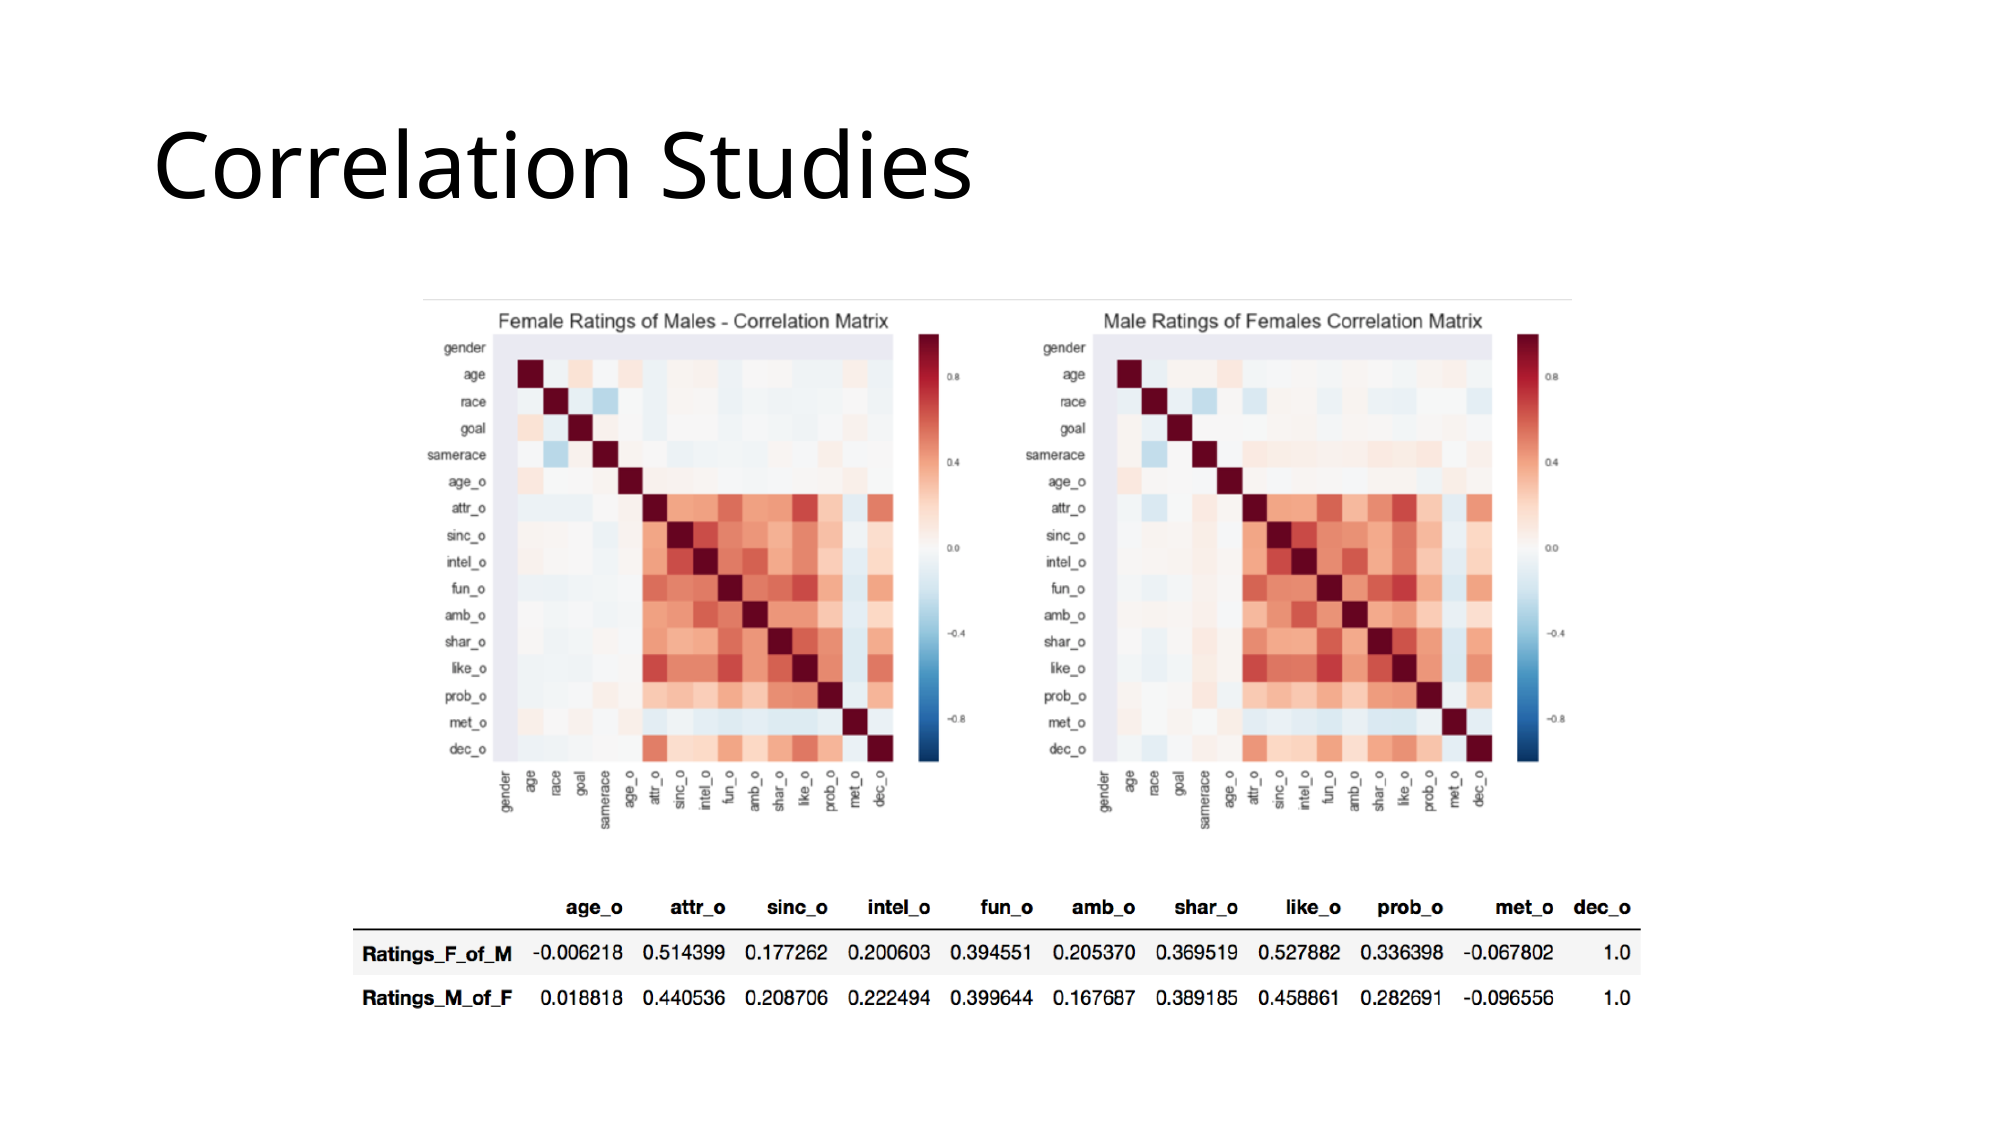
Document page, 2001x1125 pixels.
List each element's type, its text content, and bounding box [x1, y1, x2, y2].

title Correlation Studies [137, 59, 1863, 278]
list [351, 299, 1649, 1014]
